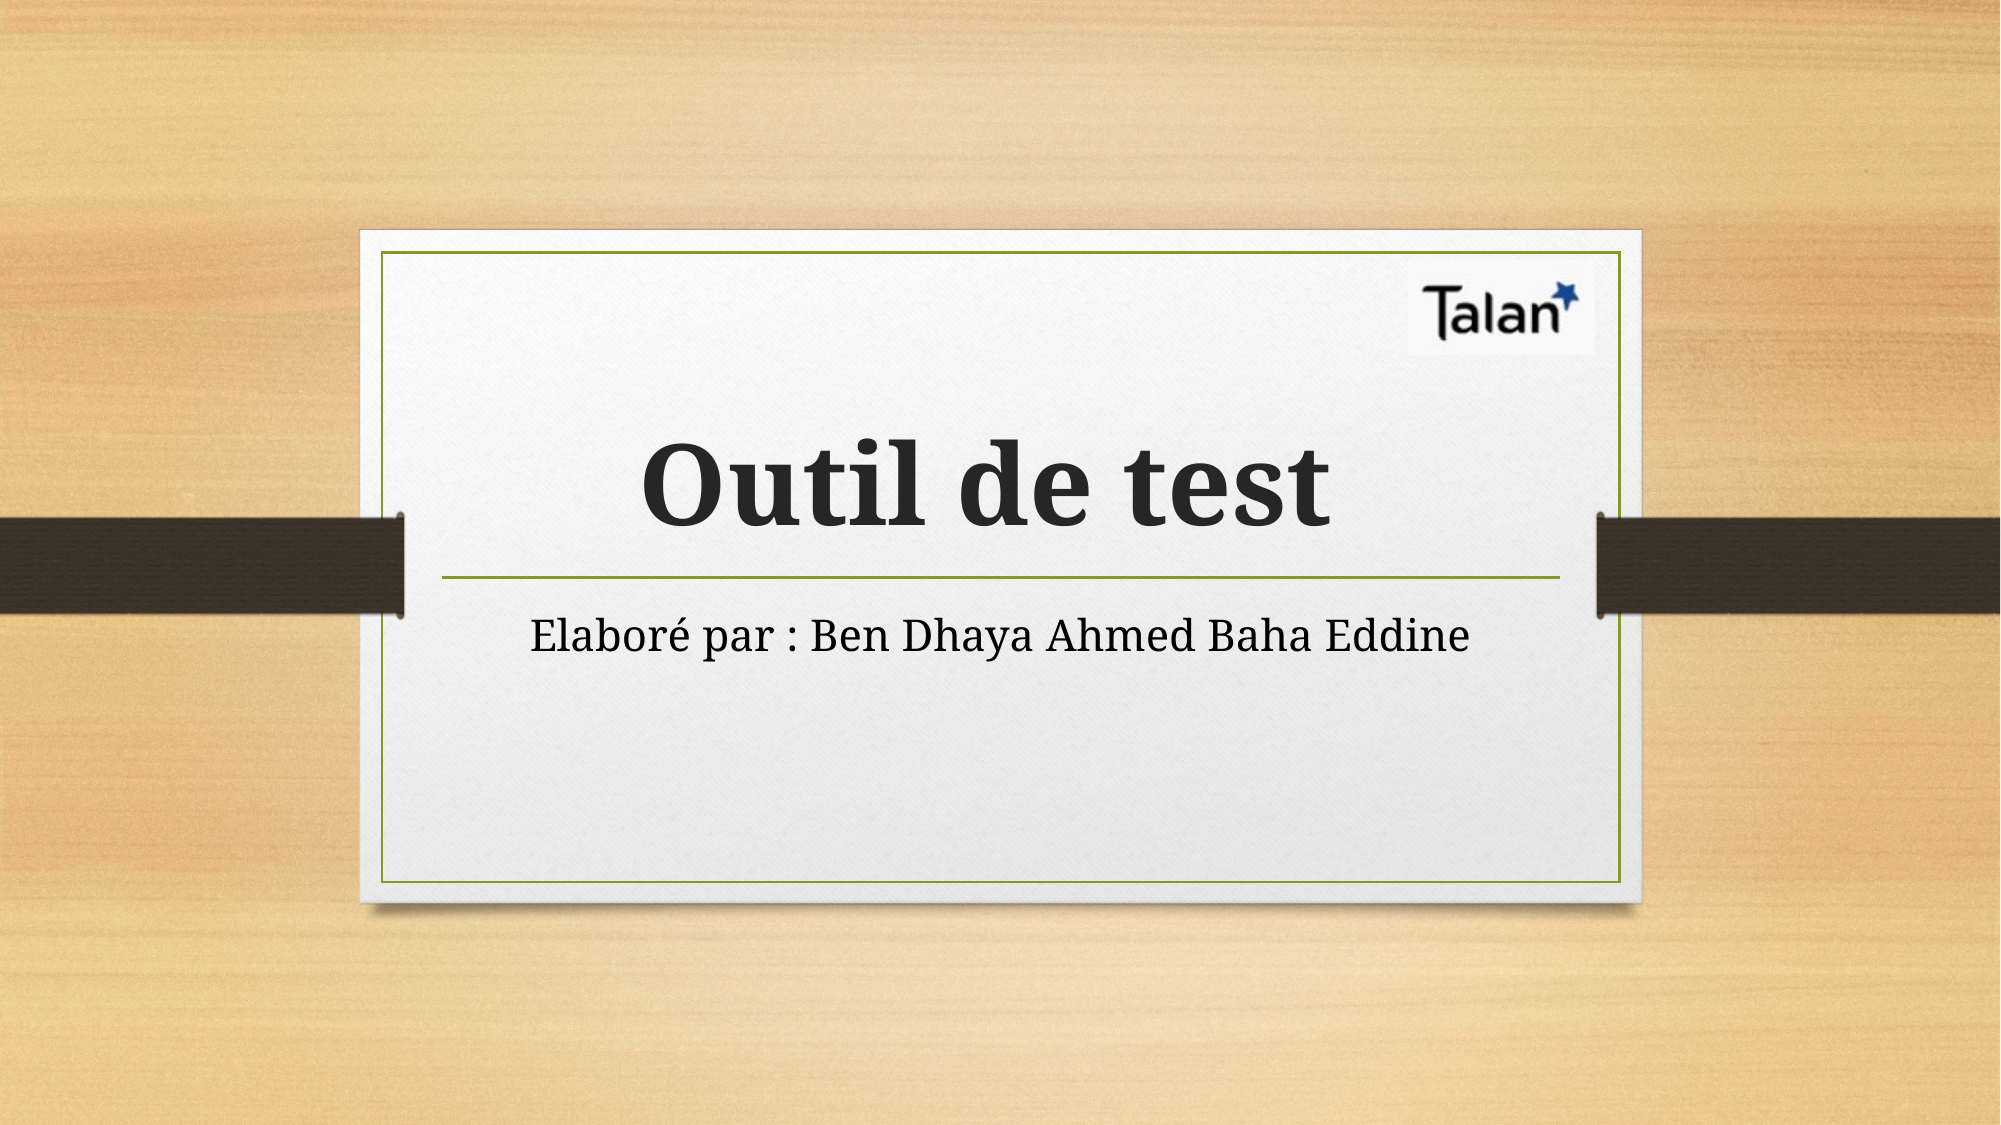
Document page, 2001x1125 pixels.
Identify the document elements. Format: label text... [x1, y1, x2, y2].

title Outil de test [441, 306, 1560, 556]
picture [0, 0, 2001, 1125]
subtitle Elaboré par : Ben Dhaya Ahmed Baha Eddine [441, 600, 1560, 817]
